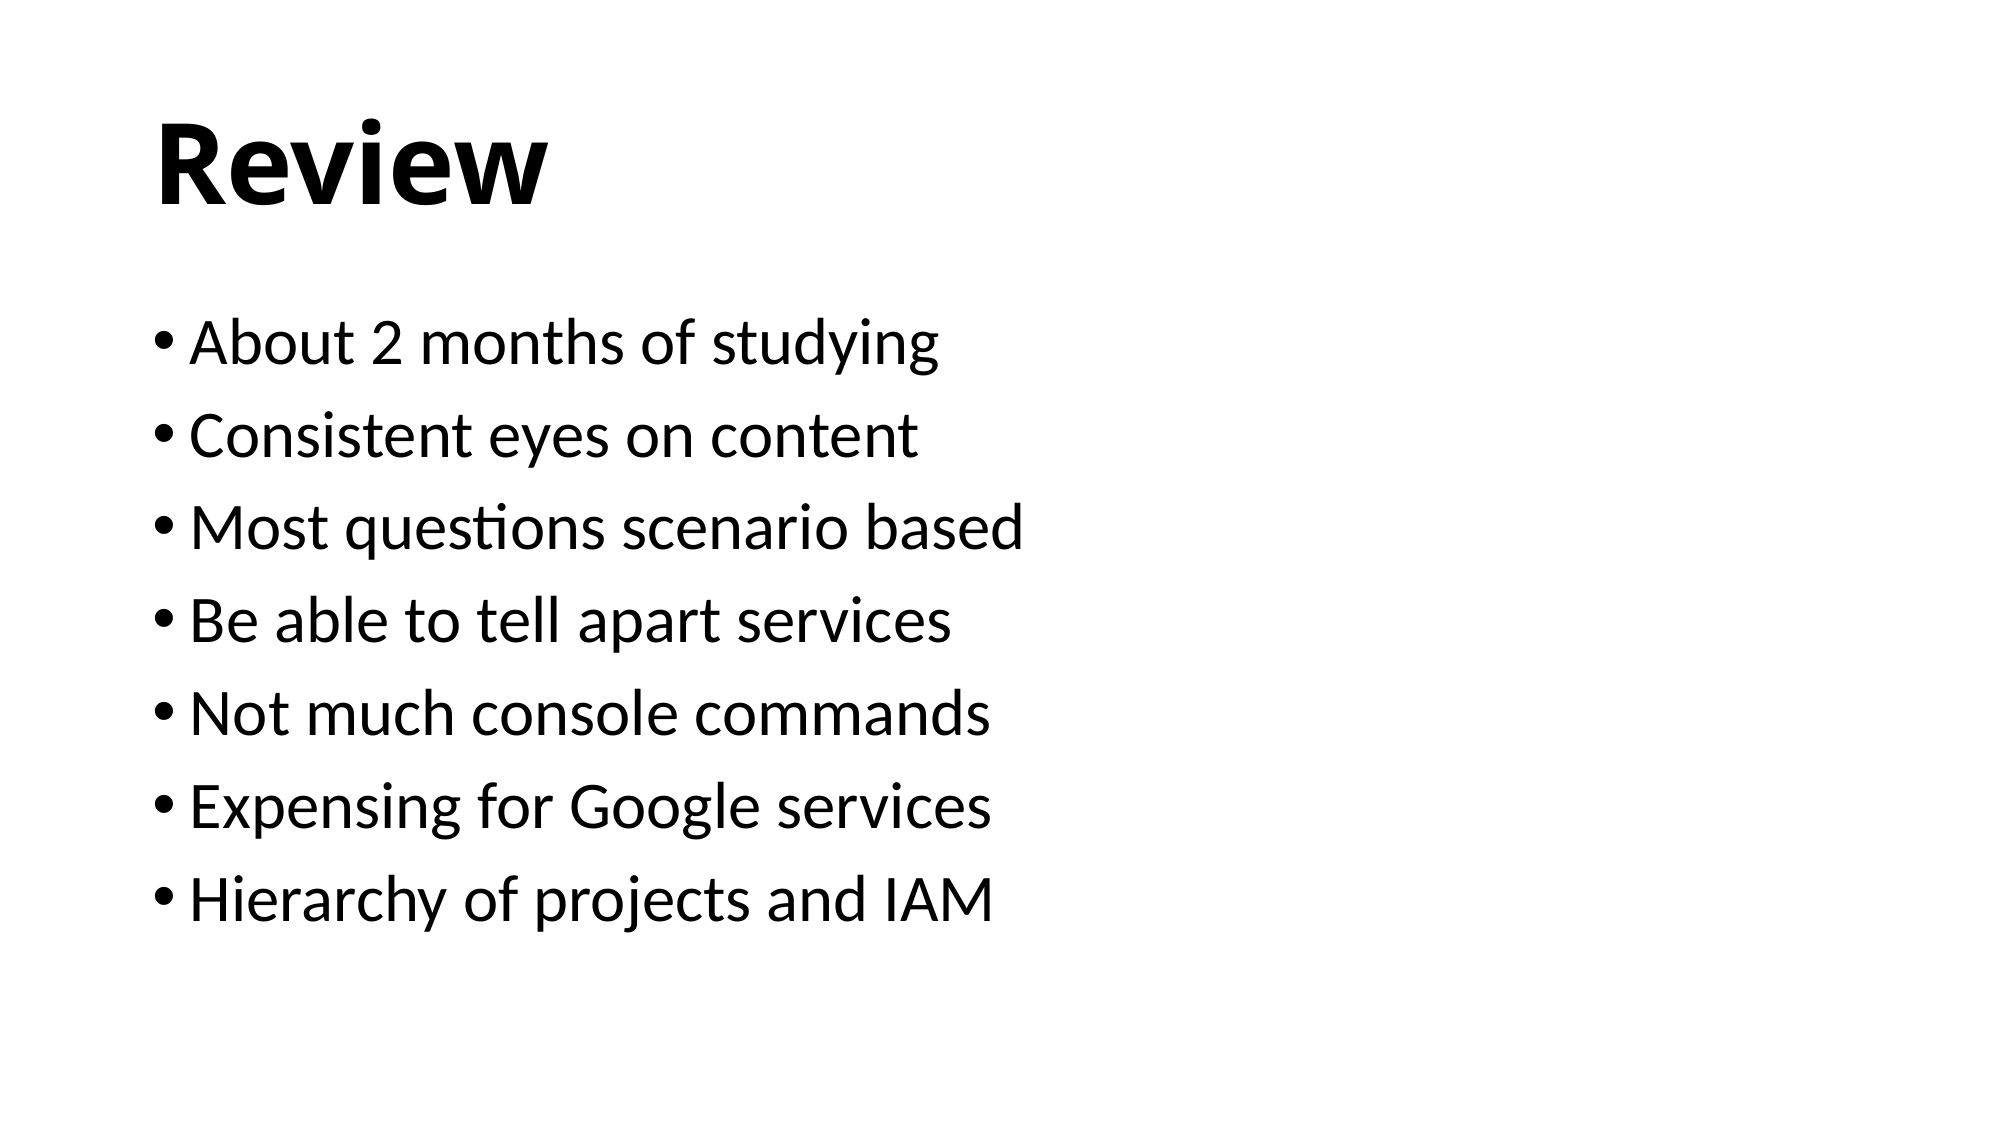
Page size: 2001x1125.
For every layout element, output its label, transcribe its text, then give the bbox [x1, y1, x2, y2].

title Review [137, 59, 1863, 278]
list About 2 months of studying Consistent eyes on content Most questions scenario based Be able to tell apart services Not much console commands Expensing for Google services Hierarchy of projects and IAM [137, 299, 1863, 1014]
